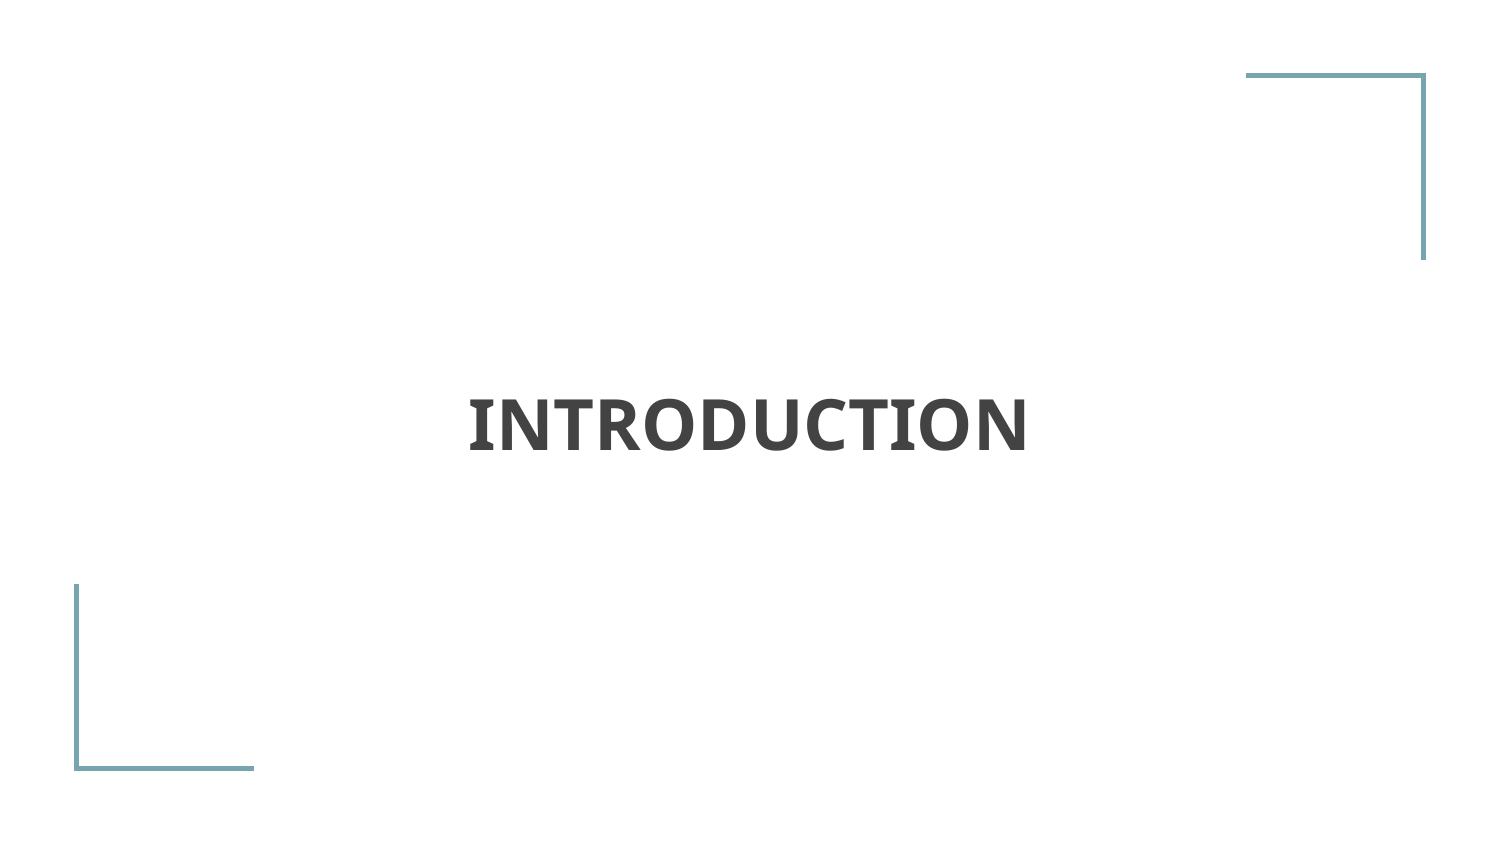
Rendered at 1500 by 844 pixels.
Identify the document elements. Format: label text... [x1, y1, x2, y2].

title INTRODUCTION [126, 296, 1374, 548]
